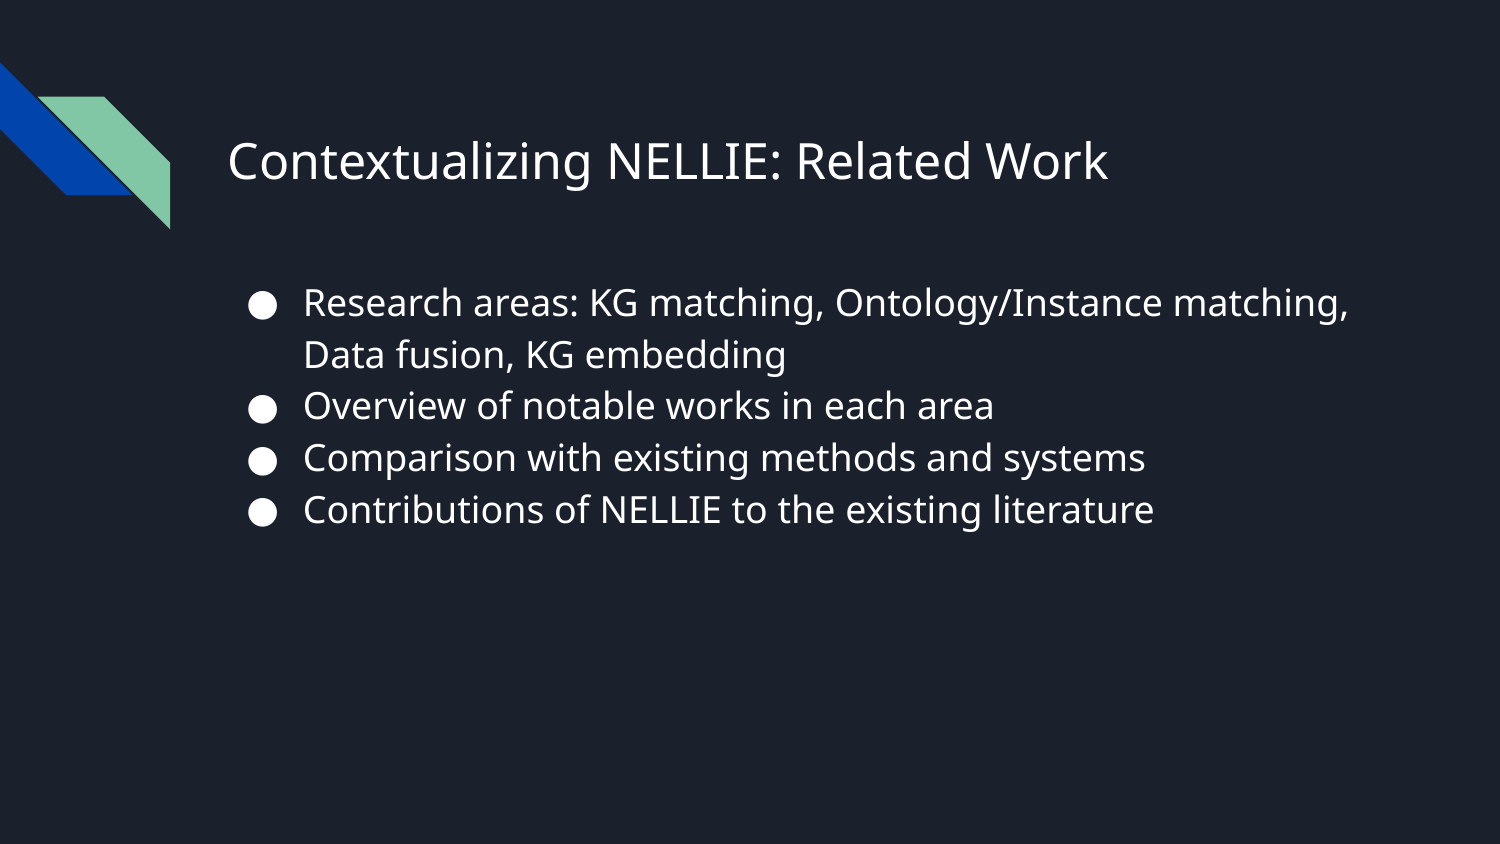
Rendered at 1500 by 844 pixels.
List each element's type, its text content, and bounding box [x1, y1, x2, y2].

list Research areas: KG matching, Ontology/Instance matching, Data fusion, KG embedding Overview of notable works in each area Comparison with existing methods and systems Contributions of NELLIE to the existing literature [212, 257, 1368, 735]
title Contextualizing NELLIE: Related Work [212, 114, 1368, 257]
